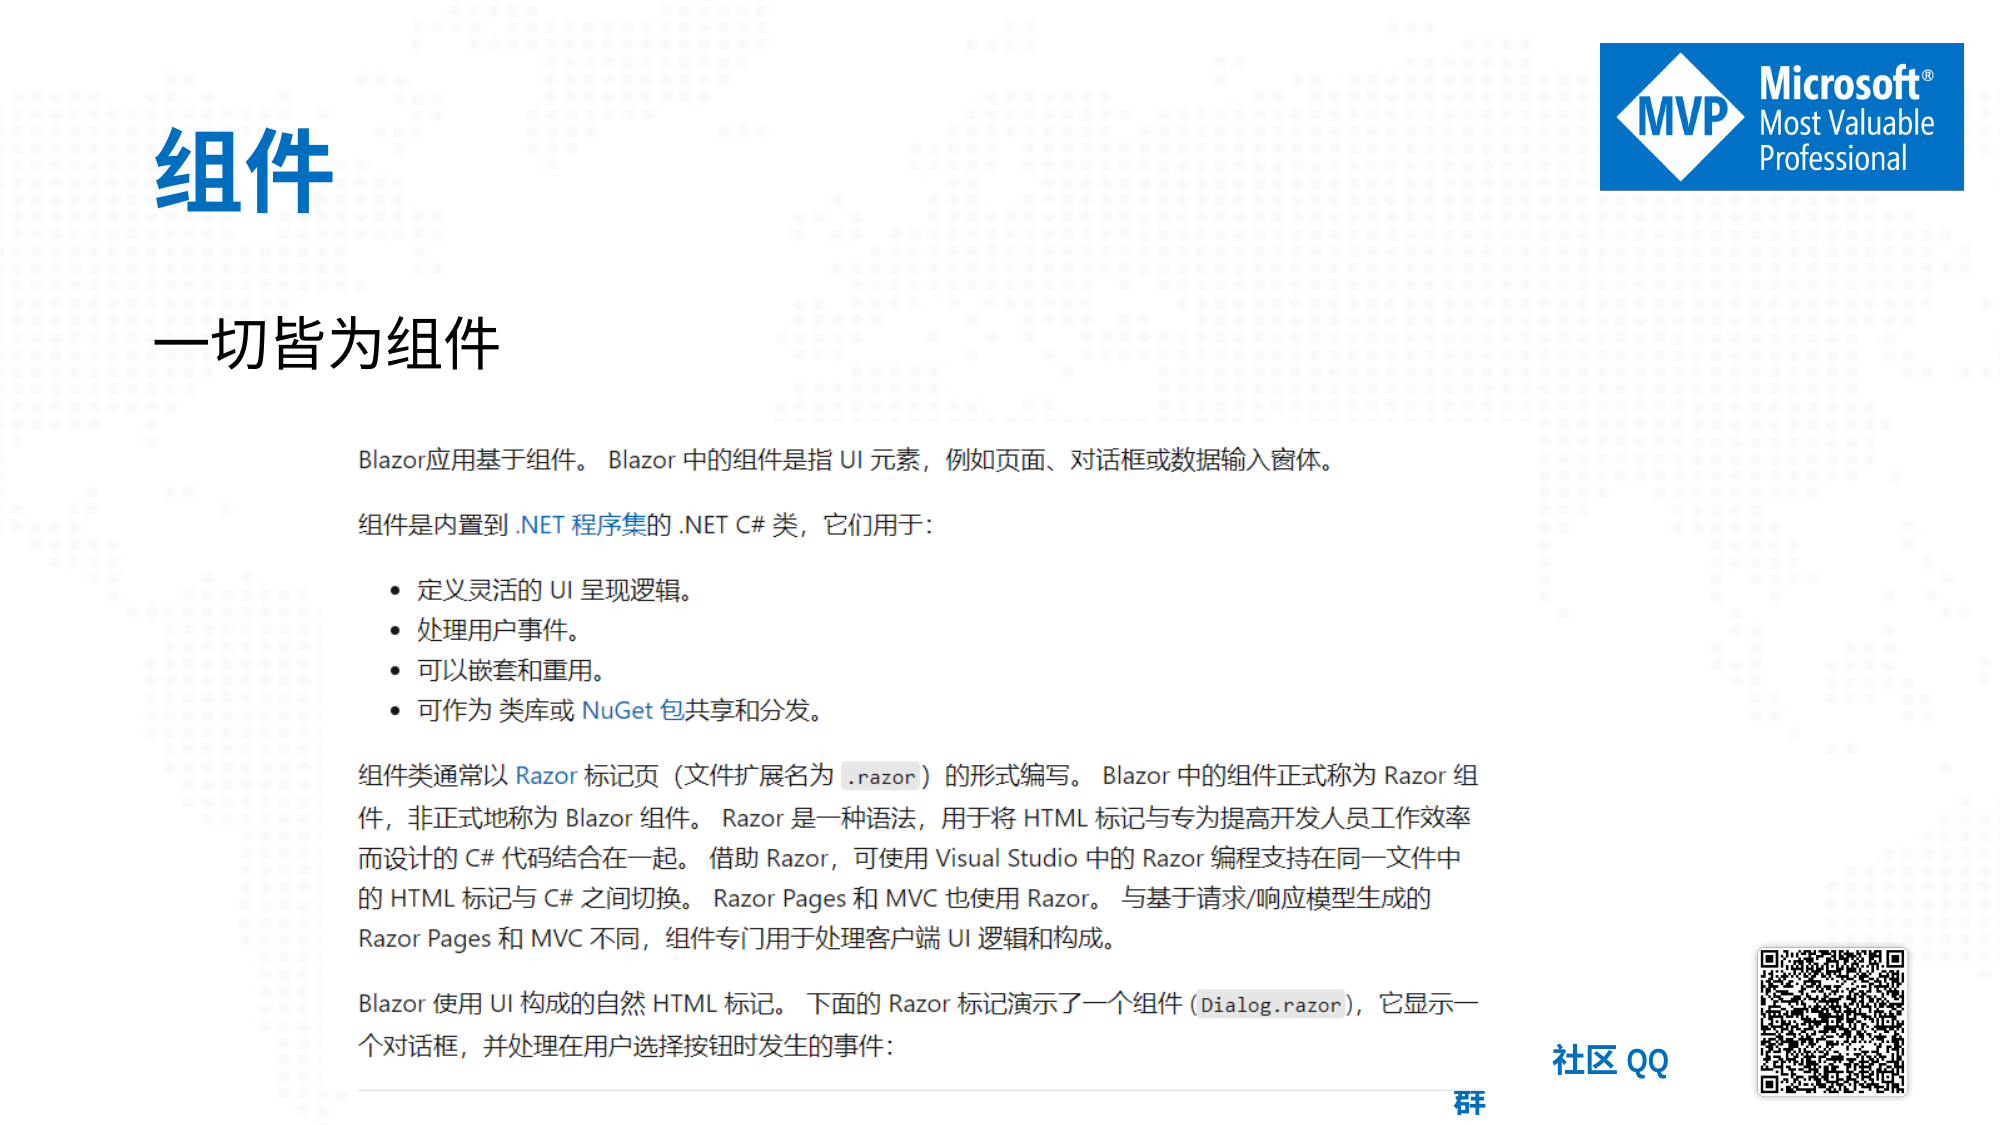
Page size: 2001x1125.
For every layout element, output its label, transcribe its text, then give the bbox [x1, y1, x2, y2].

title 组件 [137, 59, 1863, 278]
list 一切皆为组件 [137, 299, 1863, 1014]
picture [1600, 43, 1965, 191]
picture [1750, 940, 1915, 1104]
picture [322, 422, 1537, 1091]
